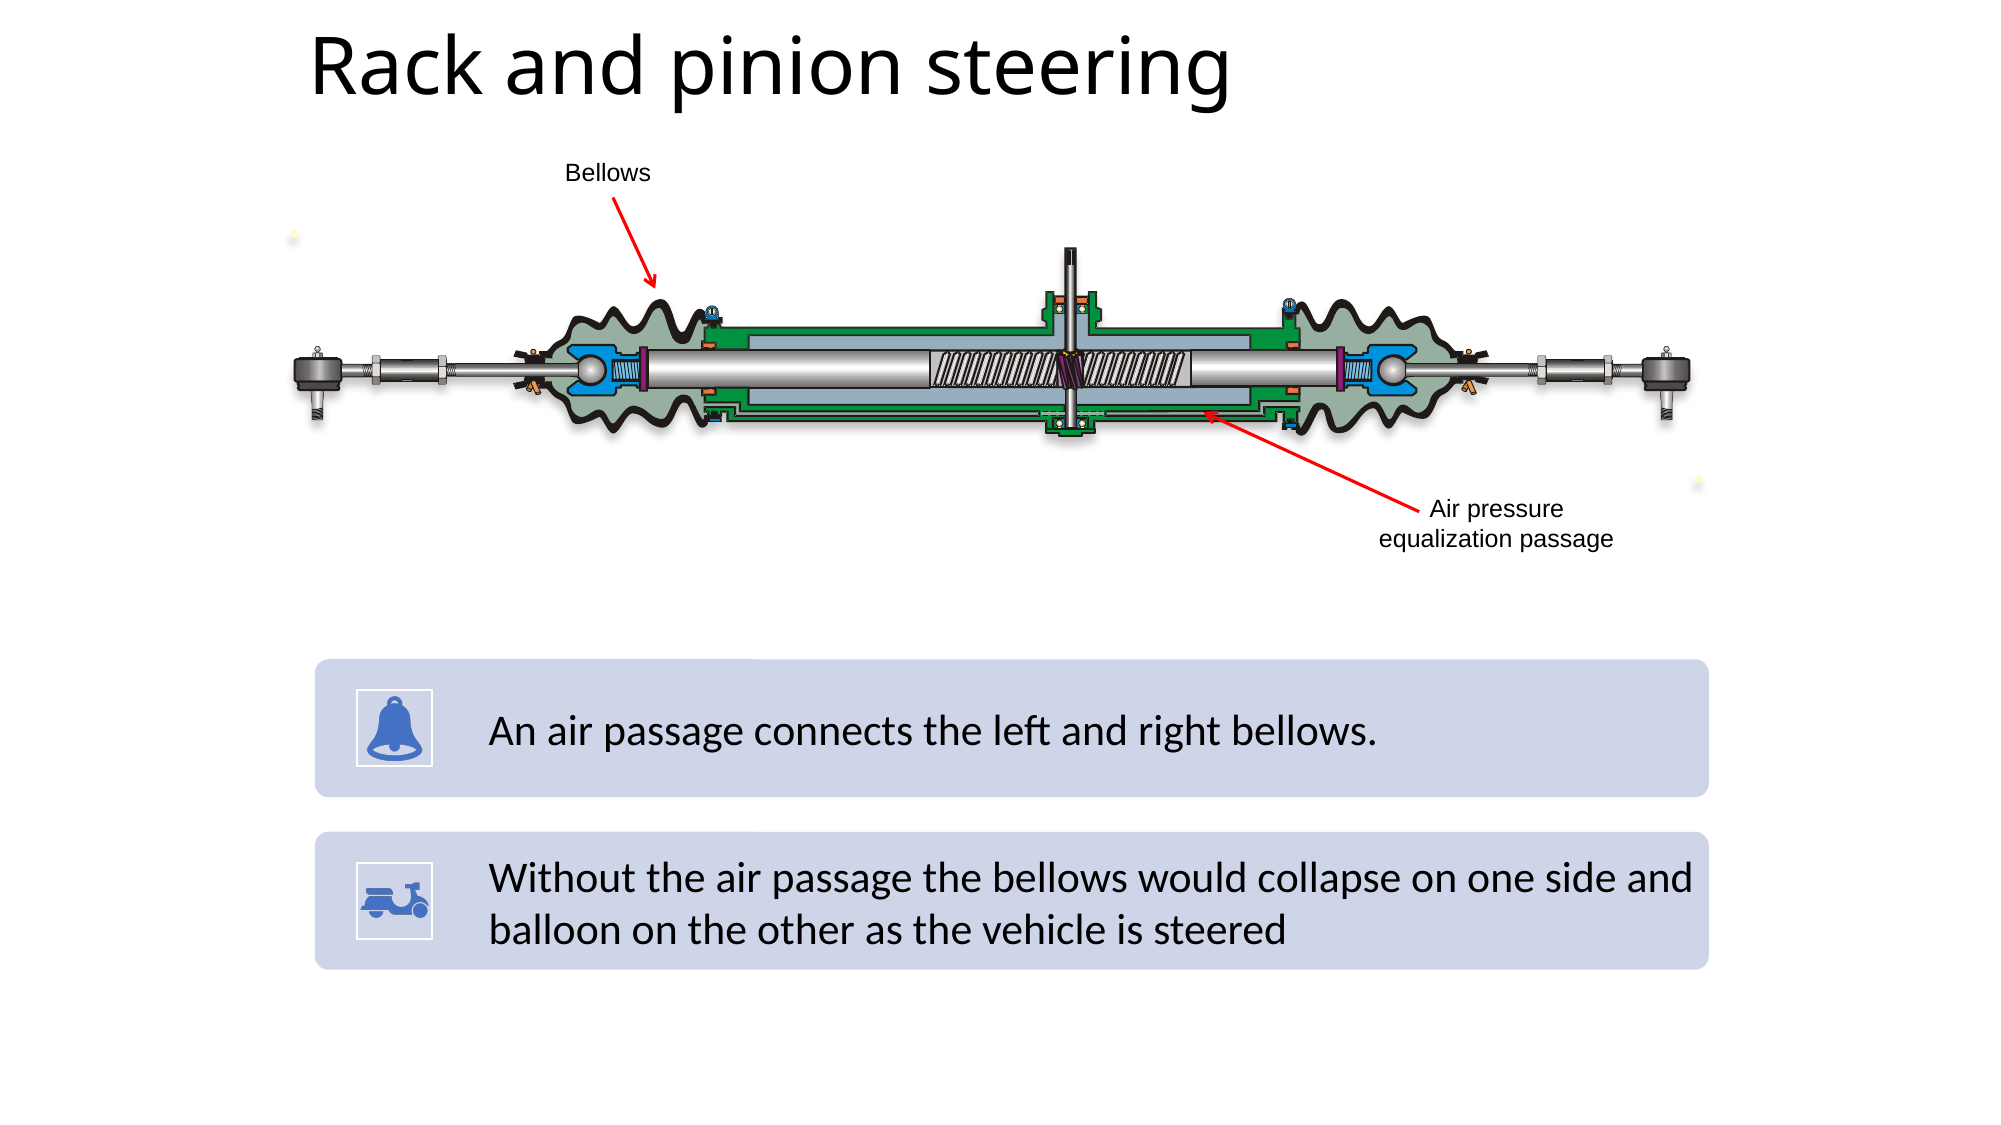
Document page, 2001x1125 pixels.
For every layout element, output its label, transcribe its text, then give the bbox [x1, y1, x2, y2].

title Rack and pinion steering [294, 17, 1680, 120]
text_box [290, 148, 1703, 561]
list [314, 584, 1709, 1045]
